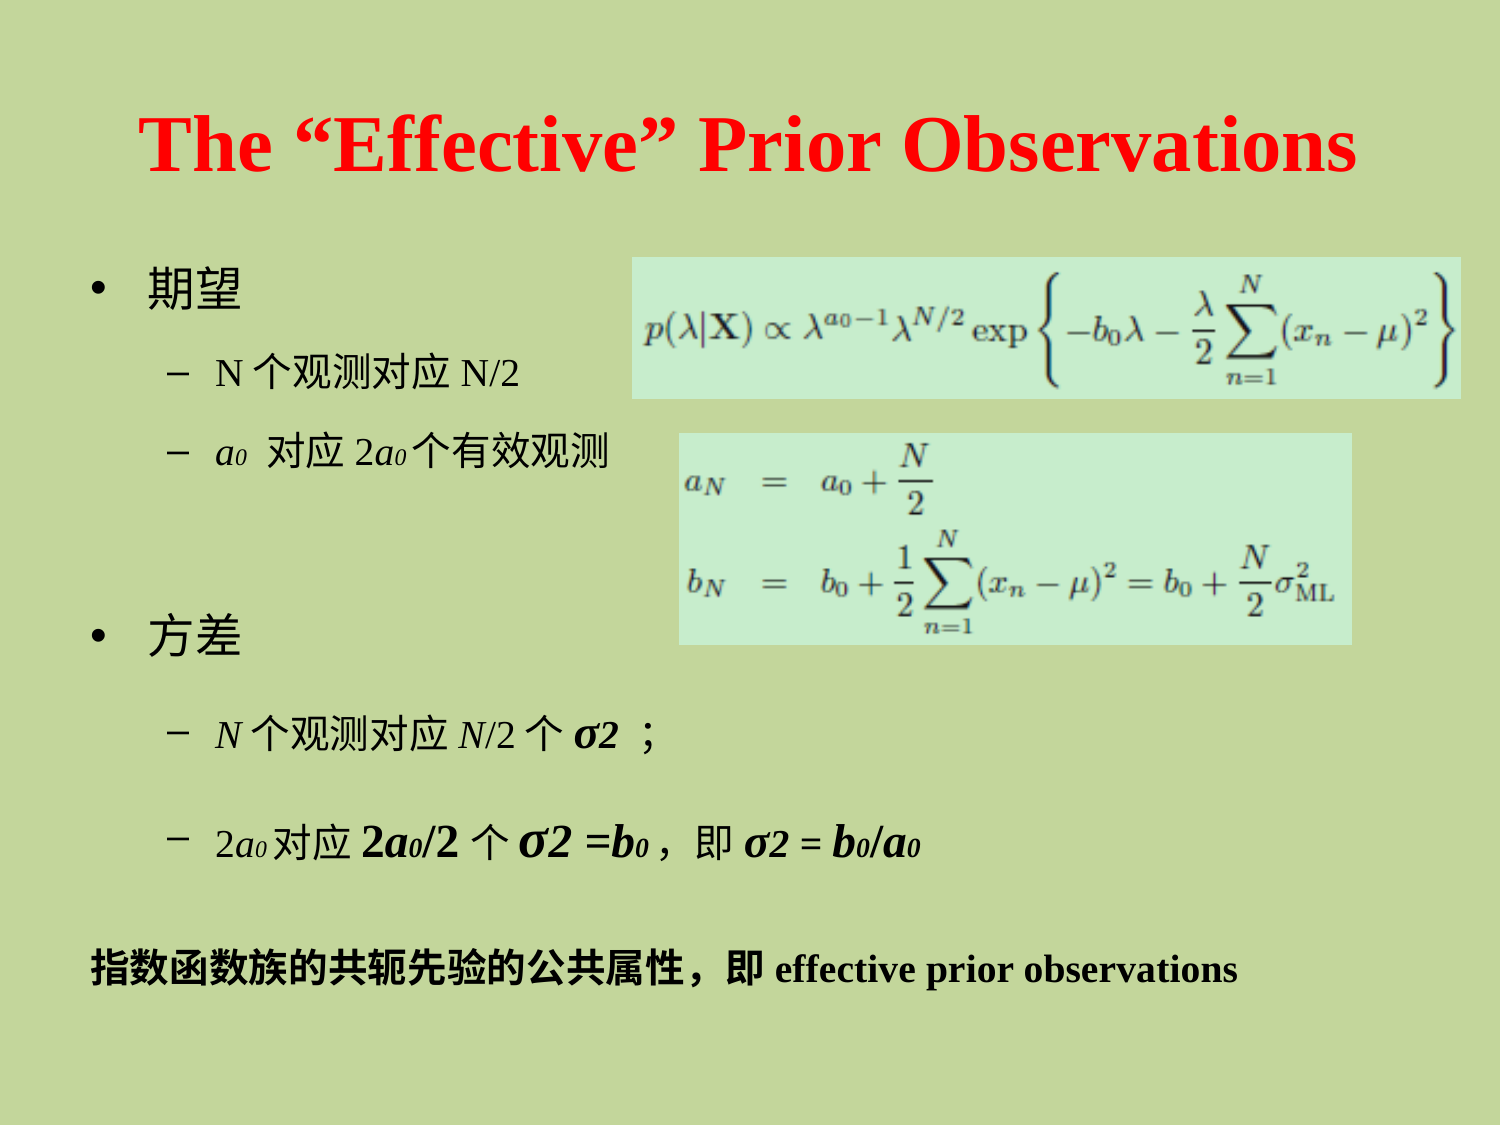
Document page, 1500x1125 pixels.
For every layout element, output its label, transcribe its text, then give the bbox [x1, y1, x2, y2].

title The “Effective” Prior Observations [75, 45, 1425, 222]
picture [632, 257, 1461, 399]
picture [679, 433, 1352, 645]
list 期望 N个观测对应N/2 a0 对应2a0个有效观测 方差 N个观测对应N/2个σ2 ； 2a0对应2a0/2个σ2 =b0，即σ2 = b0/a0 指数函数族的共轭先验的公共属性，即effective prior observations [75, 222, 1425, 1005]
